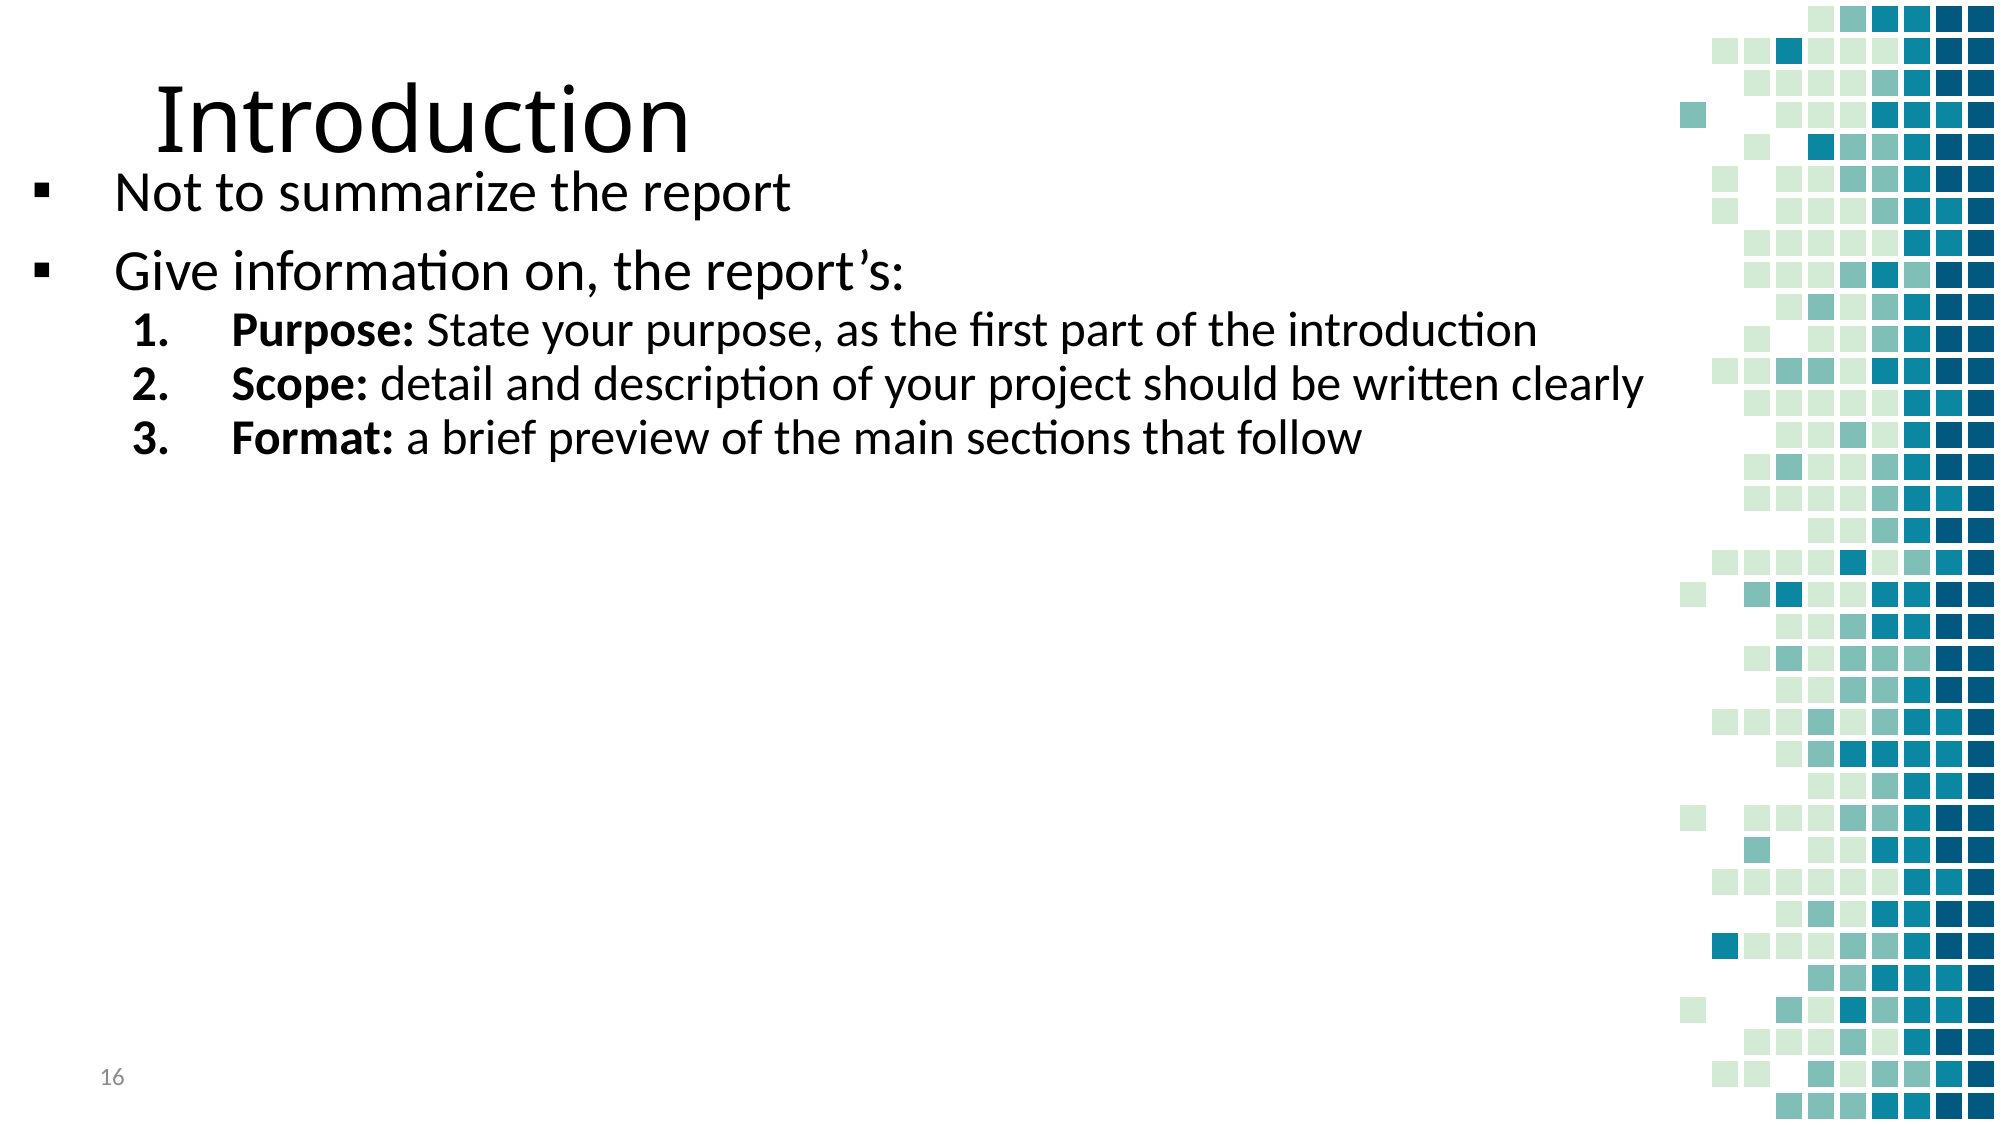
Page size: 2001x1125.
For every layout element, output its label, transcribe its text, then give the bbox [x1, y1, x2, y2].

slide_number 16 [20, 1032, 140, 1119]
list Not to summarize the report Give information on, the report’s: Purpose: State your purpose, as the first part of the introduction Scope: detail and description of your project should be written clearly Format: a brief preview of the main sections that follow [0, 145, 1688, 955]
title Introduction [140, 0, 1619, 145]
